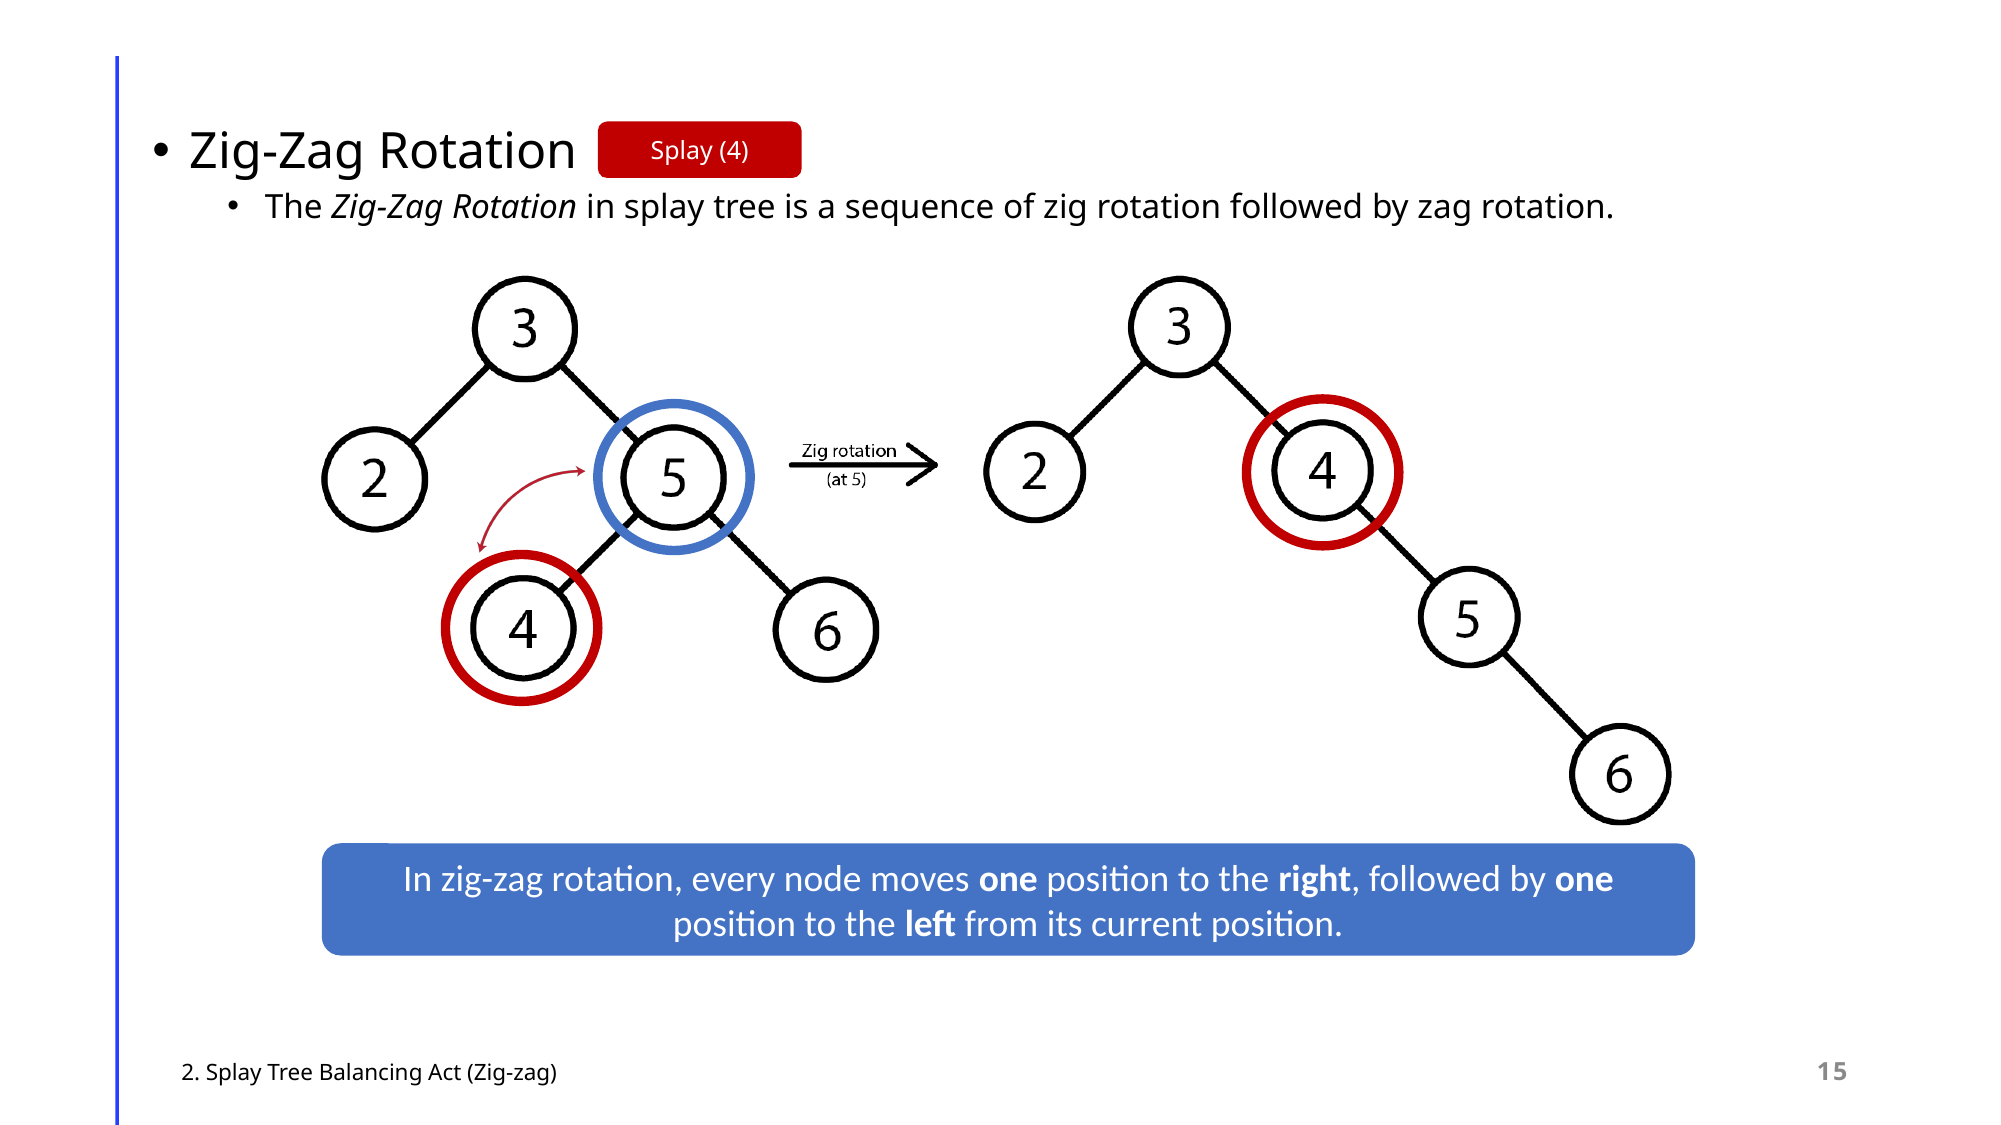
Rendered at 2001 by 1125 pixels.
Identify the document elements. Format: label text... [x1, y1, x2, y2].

text_box [469, 683, 574, 703]
text_box Splay (4) [596, 120, 803, 180]
text_box In zig-zag rotation, every node moves one position to the right, followed by one position to the left from its current position. [320, 842, 1697, 957]
slide_number 15 [1412, 1042, 1863, 1103]
picture [321, 275, 938, 683]
text_box 2. Splay Tree Balancing Act (Zig-zag) [166, 1052, 606, 1093]
list Zig-Zag Rotation The Zig-Zag Rotation in splay tree is a sequence of zig rotation followed by zag rotation. [137, 117, 1863, 258]
picture [982, 275, 1672, 826]
